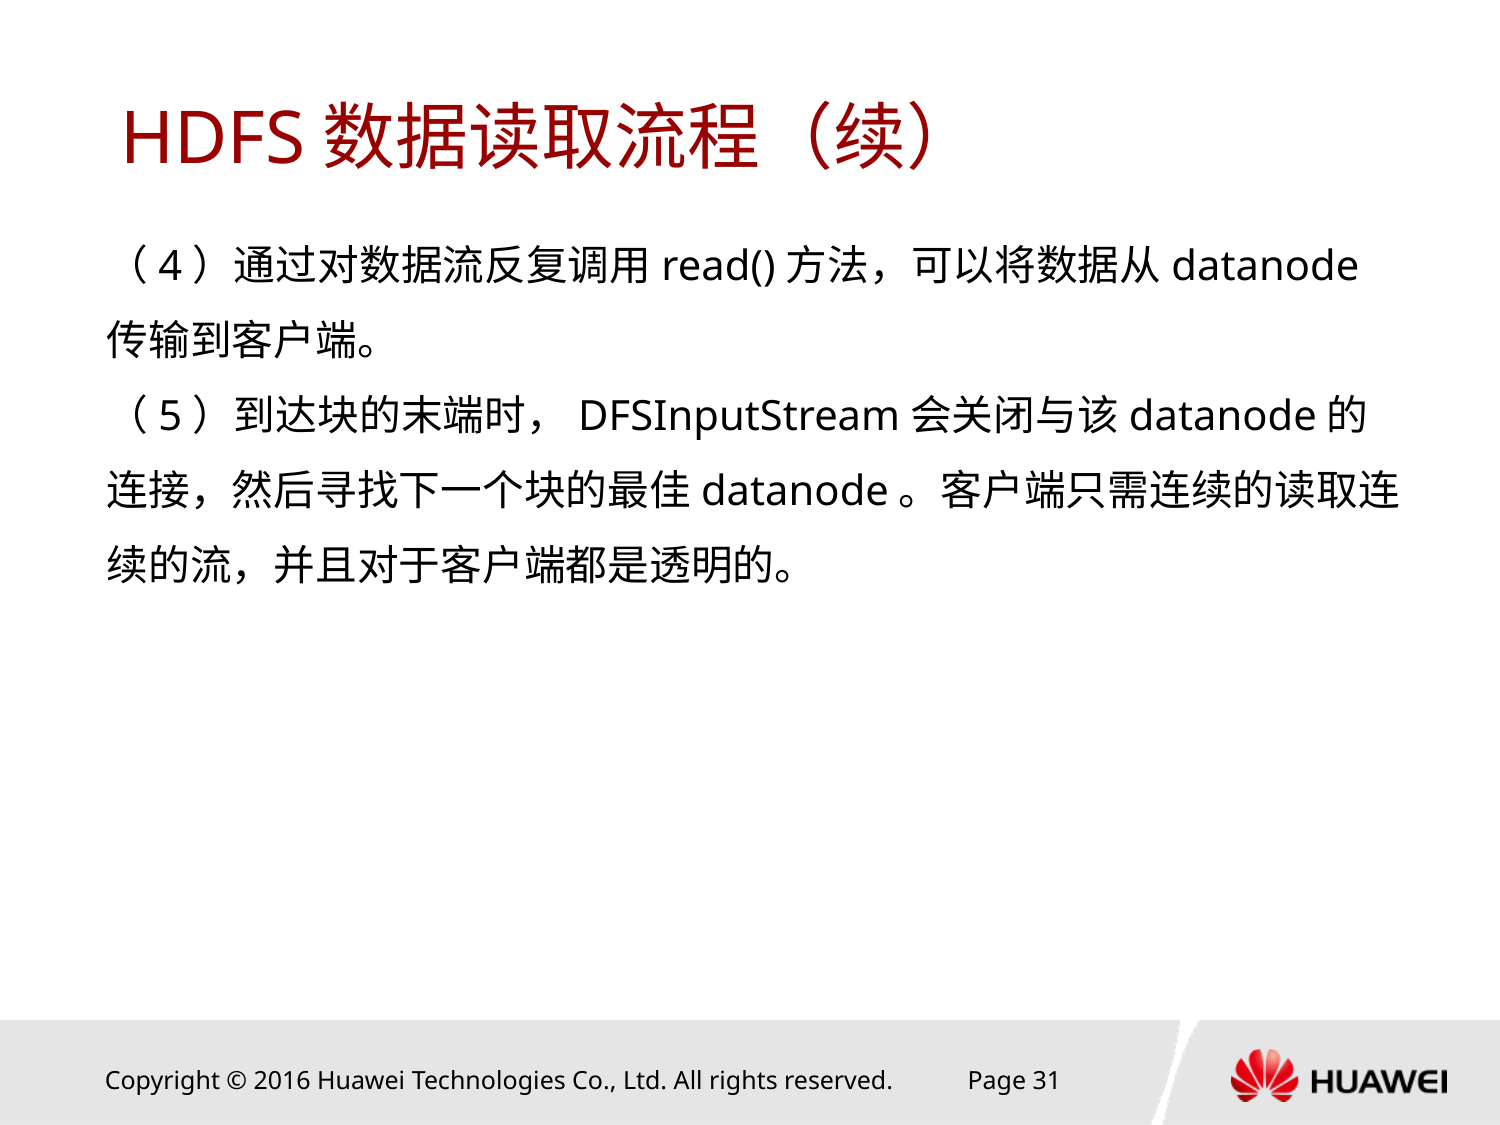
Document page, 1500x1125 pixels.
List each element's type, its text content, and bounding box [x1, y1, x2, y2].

picture [0, 1020, 1500, 1125]
text_box （4）通过对数据流反复调用read()方法，可以将数据从datanode传输到客户端。 （5）到达块的末端时，DFSInputStream会关闭与该datanode的连接，然后寻找下一个块的最佳datanode。客户端只需连续的读取连续的流，并且对于客户端都是透明的。 [91, 206, 1418, 597]
title HDFS数据读取流程（续） [106, 63, 1378, 206]
